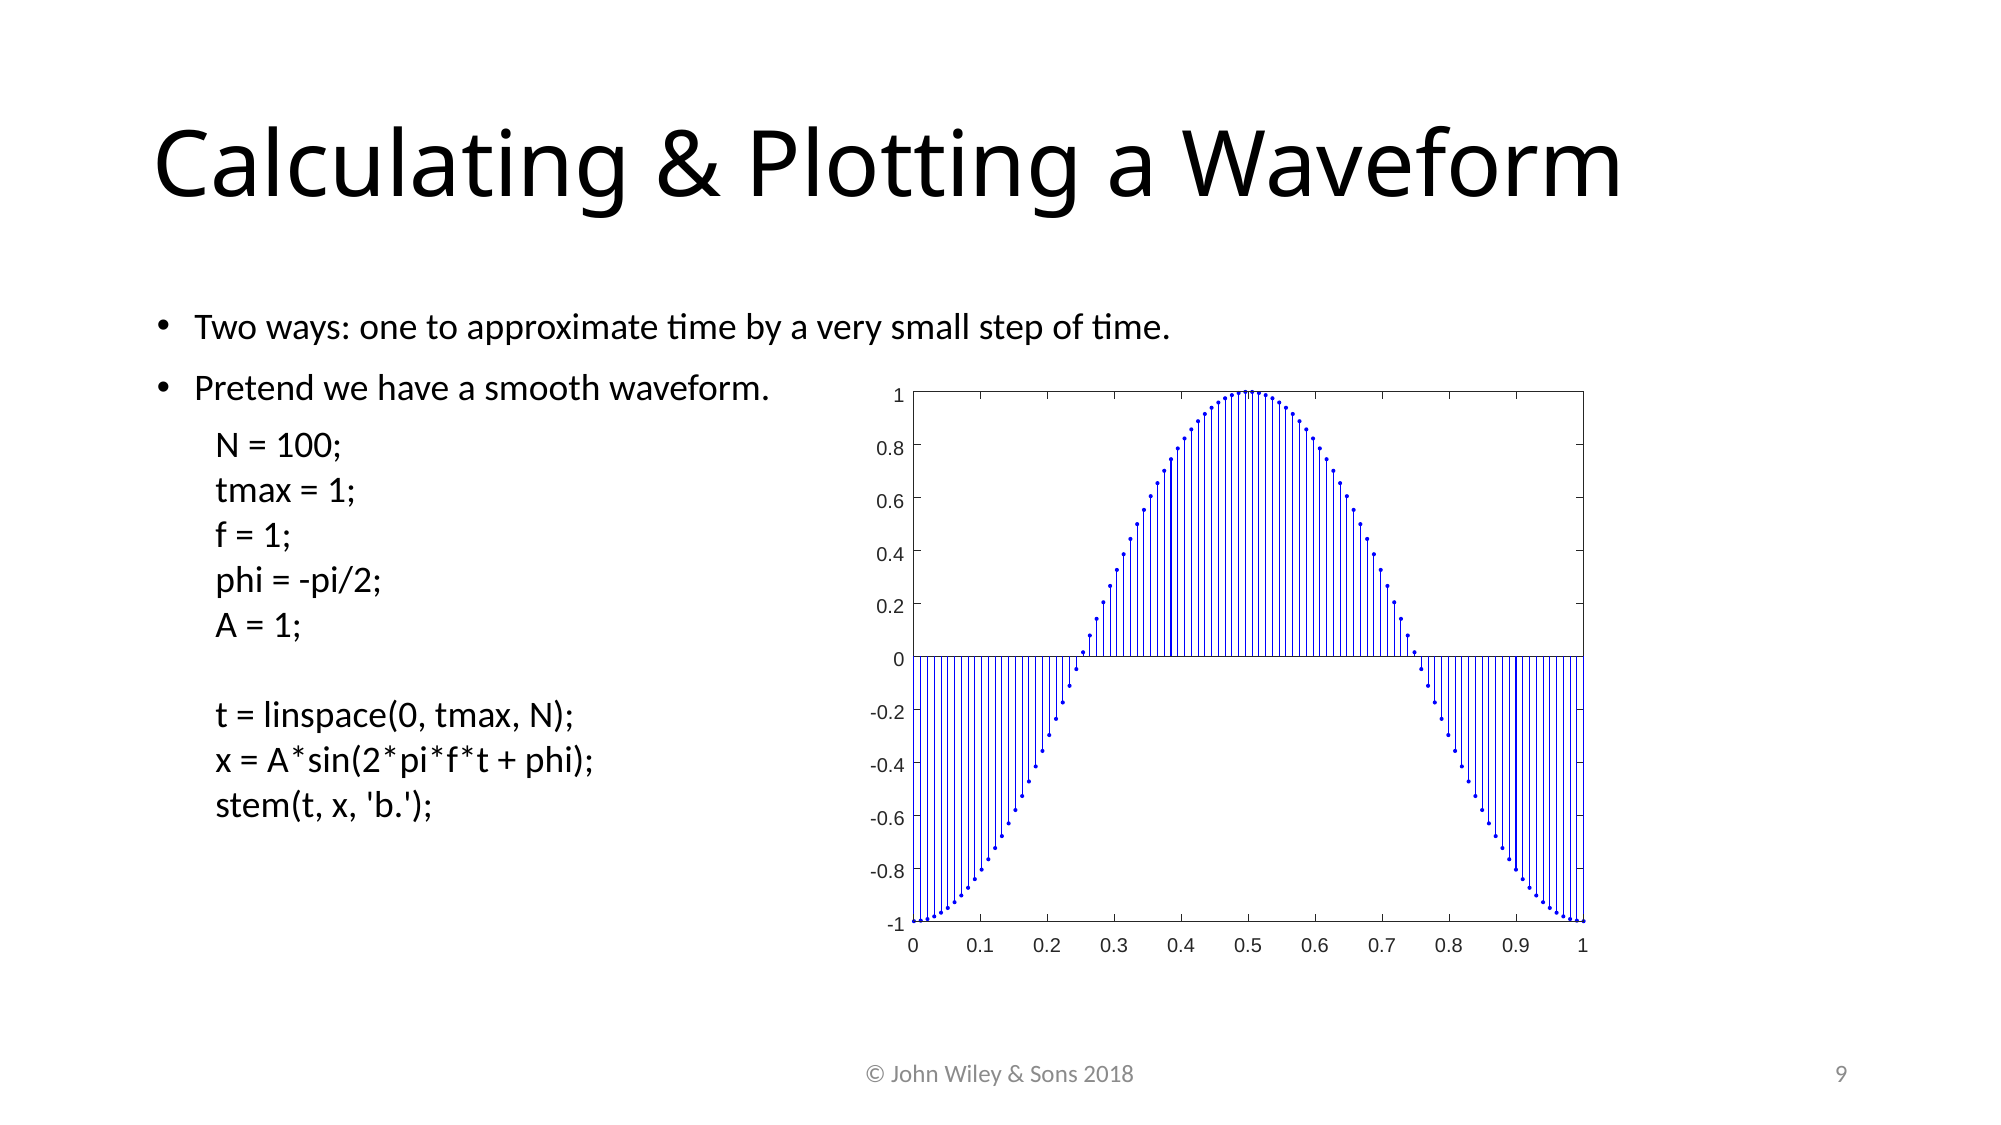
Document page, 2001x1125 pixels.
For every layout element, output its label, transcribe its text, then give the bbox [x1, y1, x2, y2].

picture [801, 343, 1664, 991]
title Calculating & Plotting a Waveform [137, 58, 1863, 276]
text_box N = 100; tmax = 1; f = 1; phi = -pi/2; A = 1; t = linspace(0, tmax, N); x = A*sin(2*pi*f*t + phi); stem(t, x, 'b.'); [200, 367, 801, 968]
slide_number 9 [1412, 1042, 1863, 1103]
list Two ways: one to approximate time by a very small step of time. Pretend we have a smooth waveform. [141, 299, 1867, 1014]
footer © John Wiley & Sons 2018 [662, 1042, 1338, 1103]
